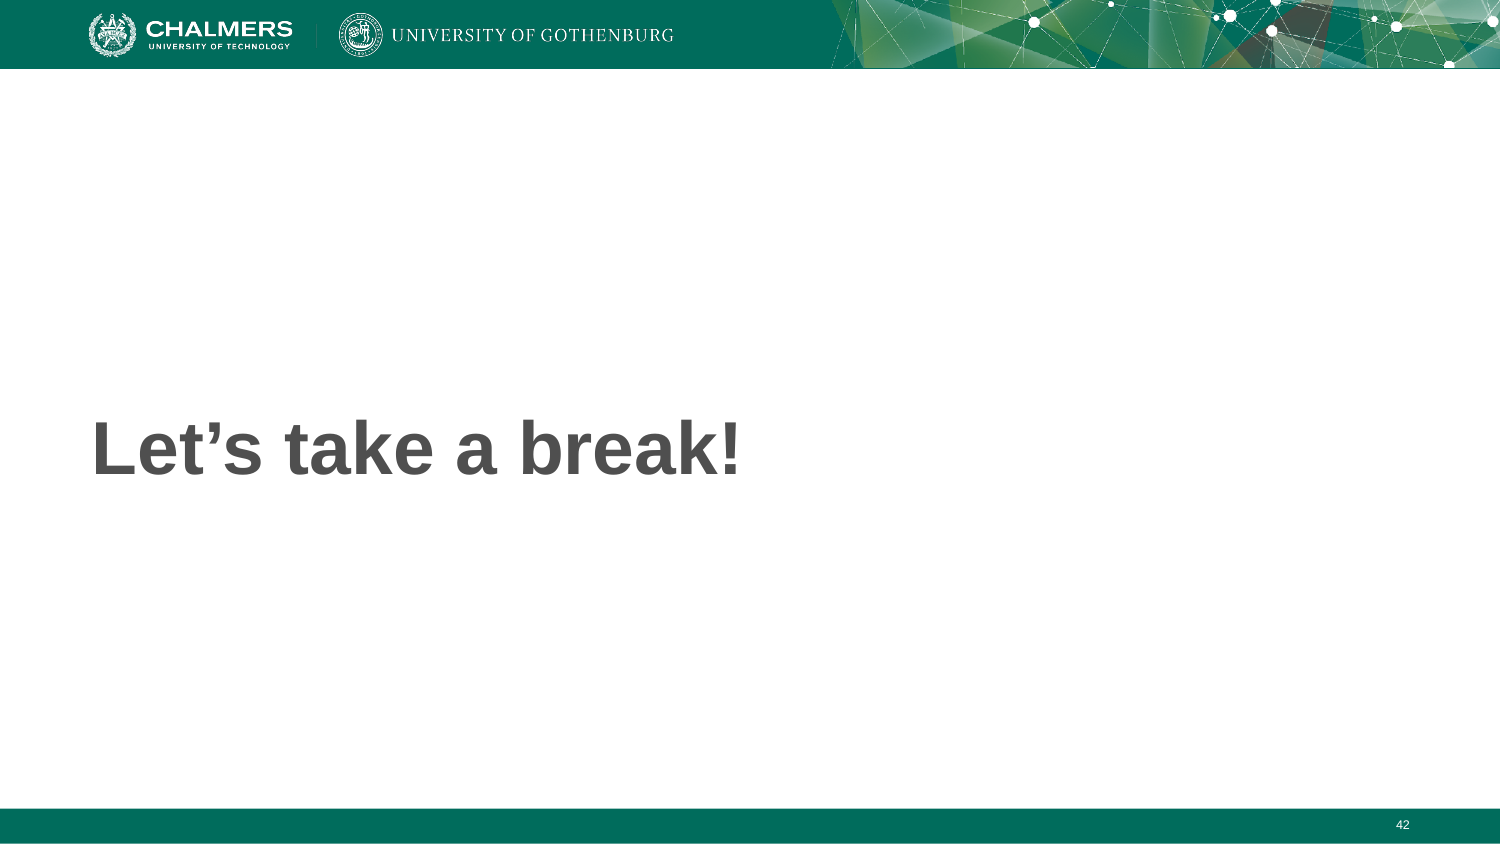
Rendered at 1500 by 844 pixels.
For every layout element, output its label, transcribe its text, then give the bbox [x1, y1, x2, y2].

slide_number ‹#› [1074, 809, 1425, 844]
picture [759, 0, 1500, 68]
title Let’s take a break! [76, 100, 1426, 789]
picture [64, 0, 696, 85]
